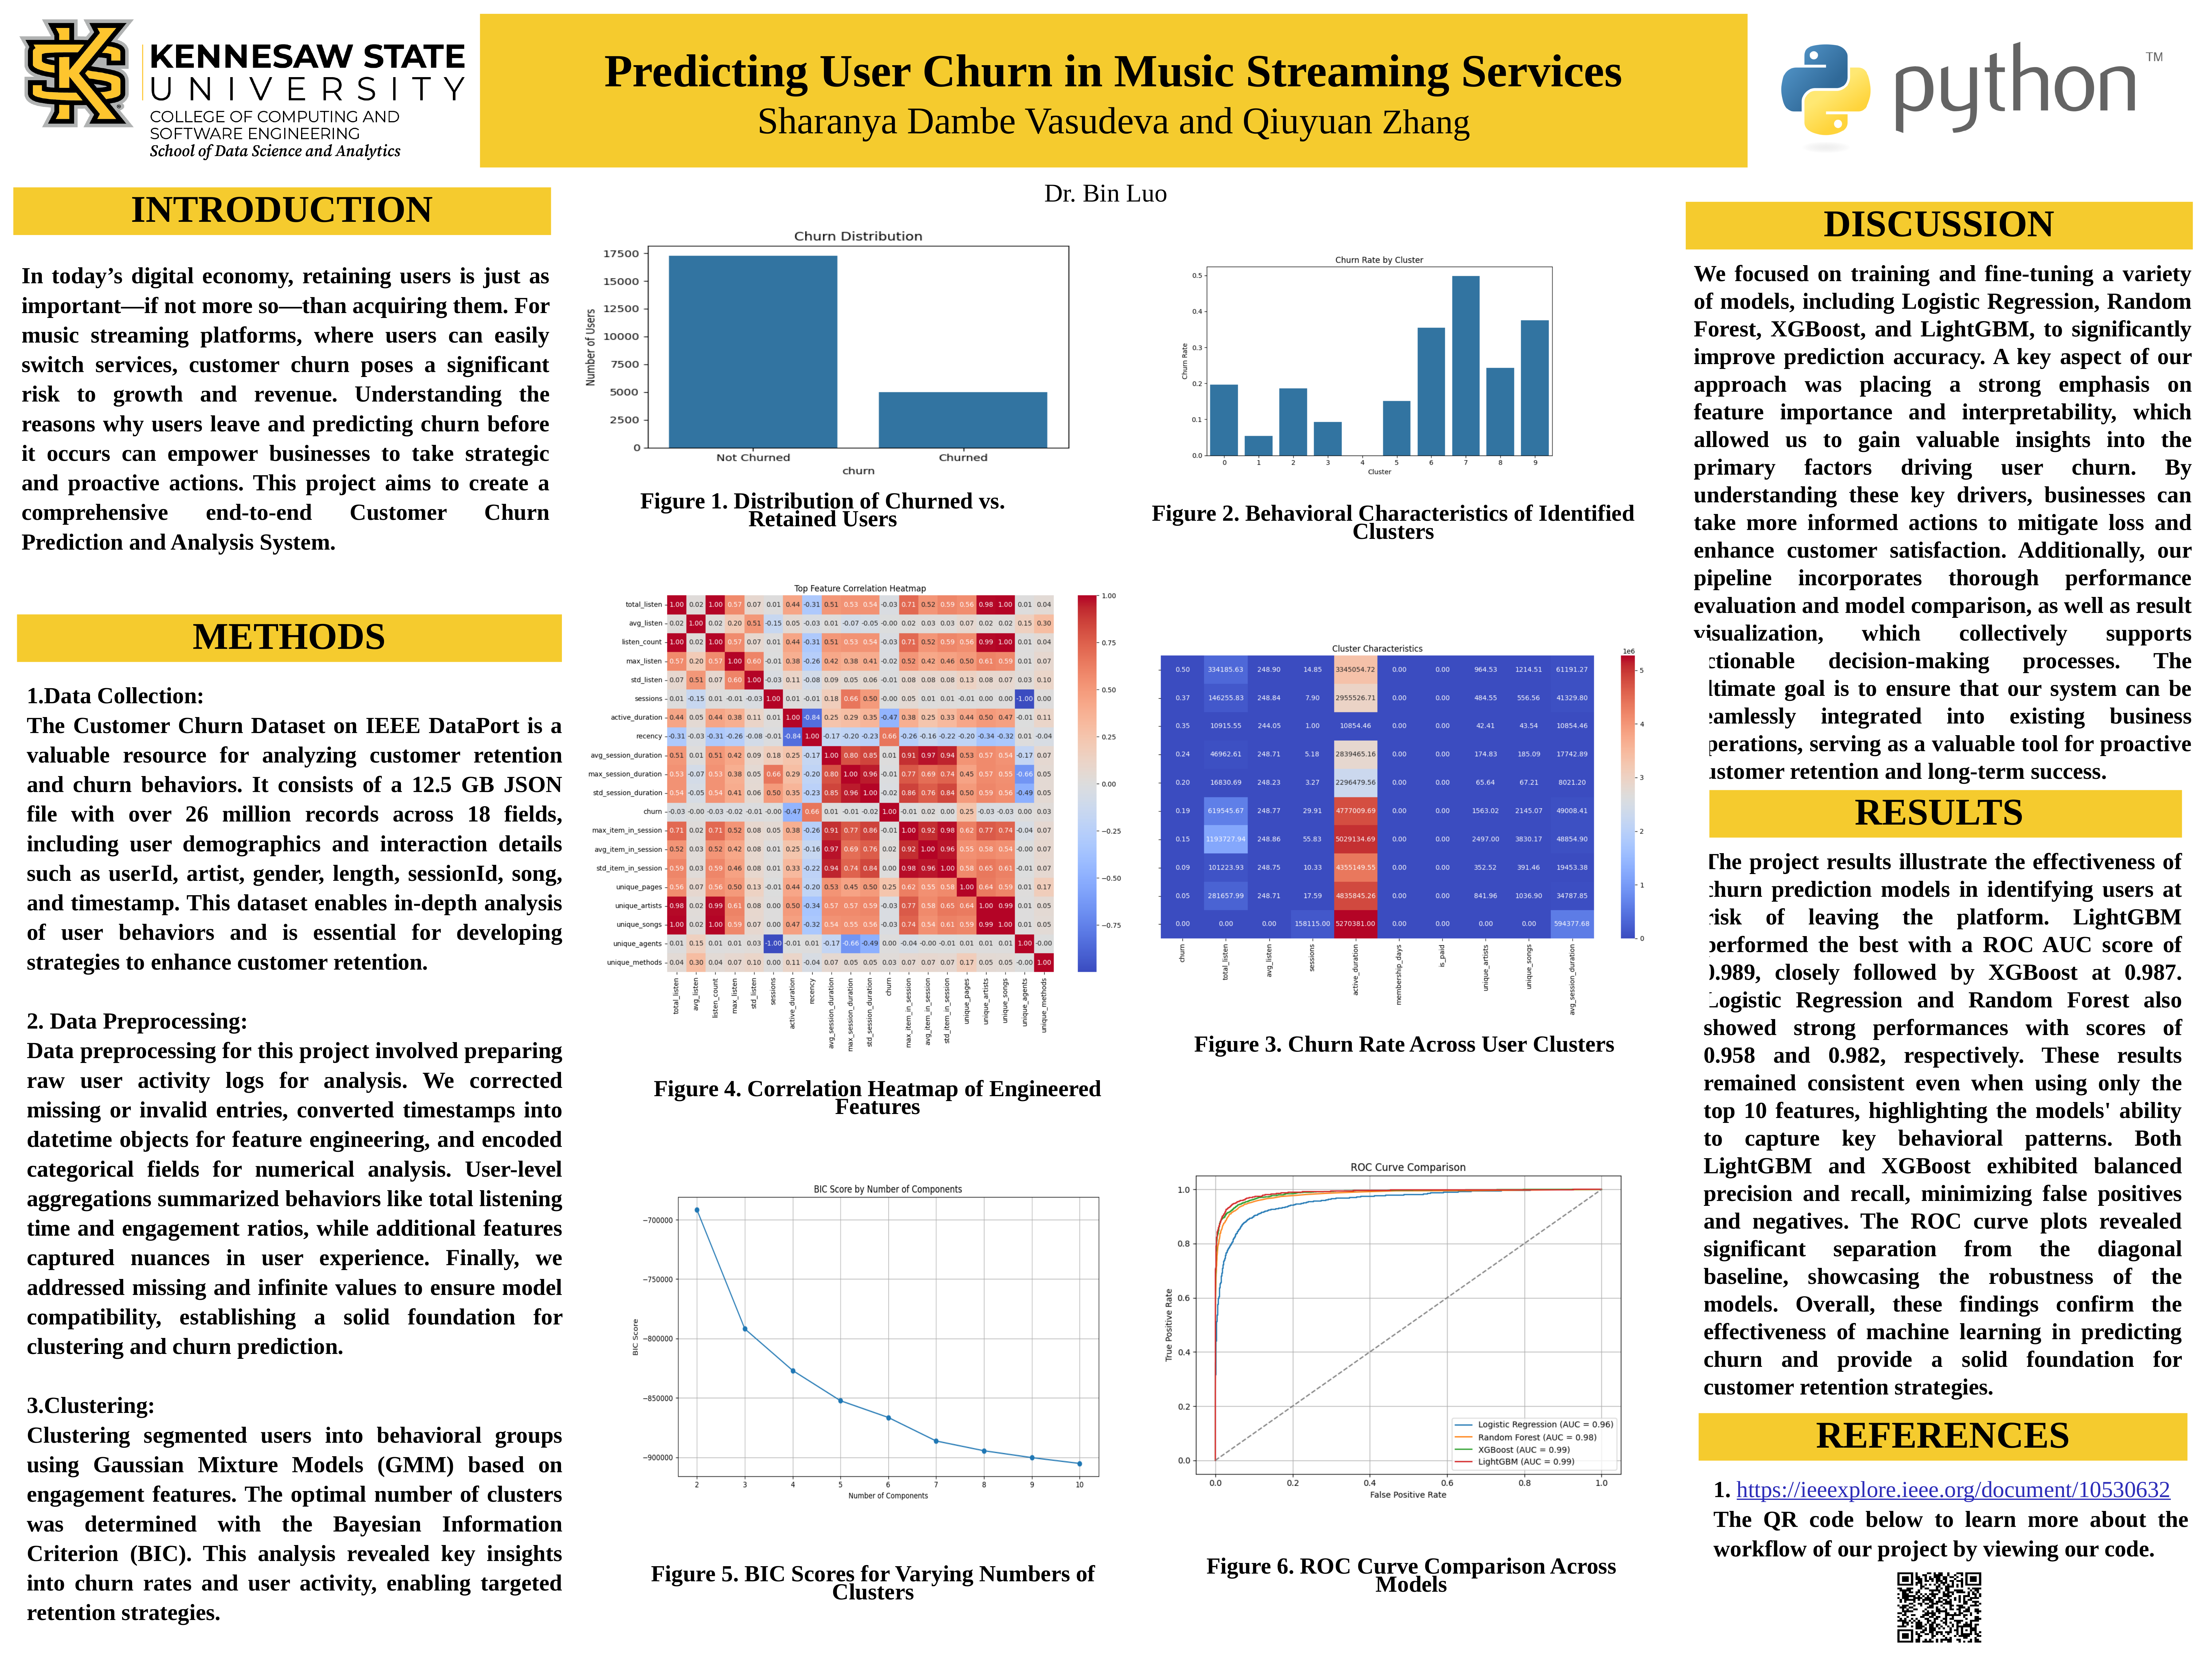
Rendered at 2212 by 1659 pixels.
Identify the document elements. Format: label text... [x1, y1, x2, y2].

text_box Figure 6. ROC Curve Comparison Across Models [1193, 1557, 1630, 1598]
text_box REFERENCES [1699, 1413, 2188, 1461]
picture [626, 1177, 1106, 1509]
text_box Dr. Bin Luo [367, 181, 1845, 211]
picture [574, 222, 1082, 486]
picture [1781, 42, 2162, 153]
text_box Figure 4. Correlation Heatmap of Engineered Features [635, 1079, 1121, 1120]
text_box Figure 2. Behavioral Characteristics of Identified Clusters [1121, 504, 1666, 545]
picture [1175, 249, 1559, 483]
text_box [13, 187, 555, 588]
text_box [1685, 201, 2197, 791]
text_box Figure 3. Churn Rate Across User Clusters [1158, 1035, 1693, 1058]
picture [581, 578, 1710, 1058]
text_box The project results illustrate the effectiveness of churn prediction models in identifying users at risk of leaving the platform. LightGBM performed the best with a ROC AUC score of 0.989, closely followed by XGBoost at 0.987. Logistic Regression and Random Forest also showed strong performances with scores of 0.958 and 0.982, respectively. These results remained consistent even when using only the top 10 features, highlighting the models' ability to capture key behavioral patterns. Both LightGBM and XGBoost exhibited balanced precision and recall, minimizing false positives and negatives. The ROC curve plots revealed significant separation from the diagonal baseline, showcasing the robustness of the models. Overall, these findings confirm the effectiveness of machine learning in predicting churn and provide a solid foundation for customer retention strategies. [1699, 844, 2187, 1402]
picture [1888, 1565, 1990, 1650]
text_box Figure 1. Distribution of Churned vs. Retained Users [590, 492, 1056, 532]
picture [1157, 1154, 1630, 1509]
text_box Figure 5. BIC Scores for Varying Numbers of Clusters [626, 1565, 1121, 1606]
text_box Predicting User Churn in Music Streaming Services​ Sharanya Dambe Vasudeva and Qiuyuan Zhang [480, 14, 1748, 168]
text_box 1. https://ieeexplore.ieee.org/document/10530632 The QR code below to learn more about the workflow of our project by viewing our code. [1709, 1442, 2194, 1593]
picture [19, 19, 465, 162]
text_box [17, 615, 568, 1659]
text_box RESULTS [1710, 794, 2182, 838]
